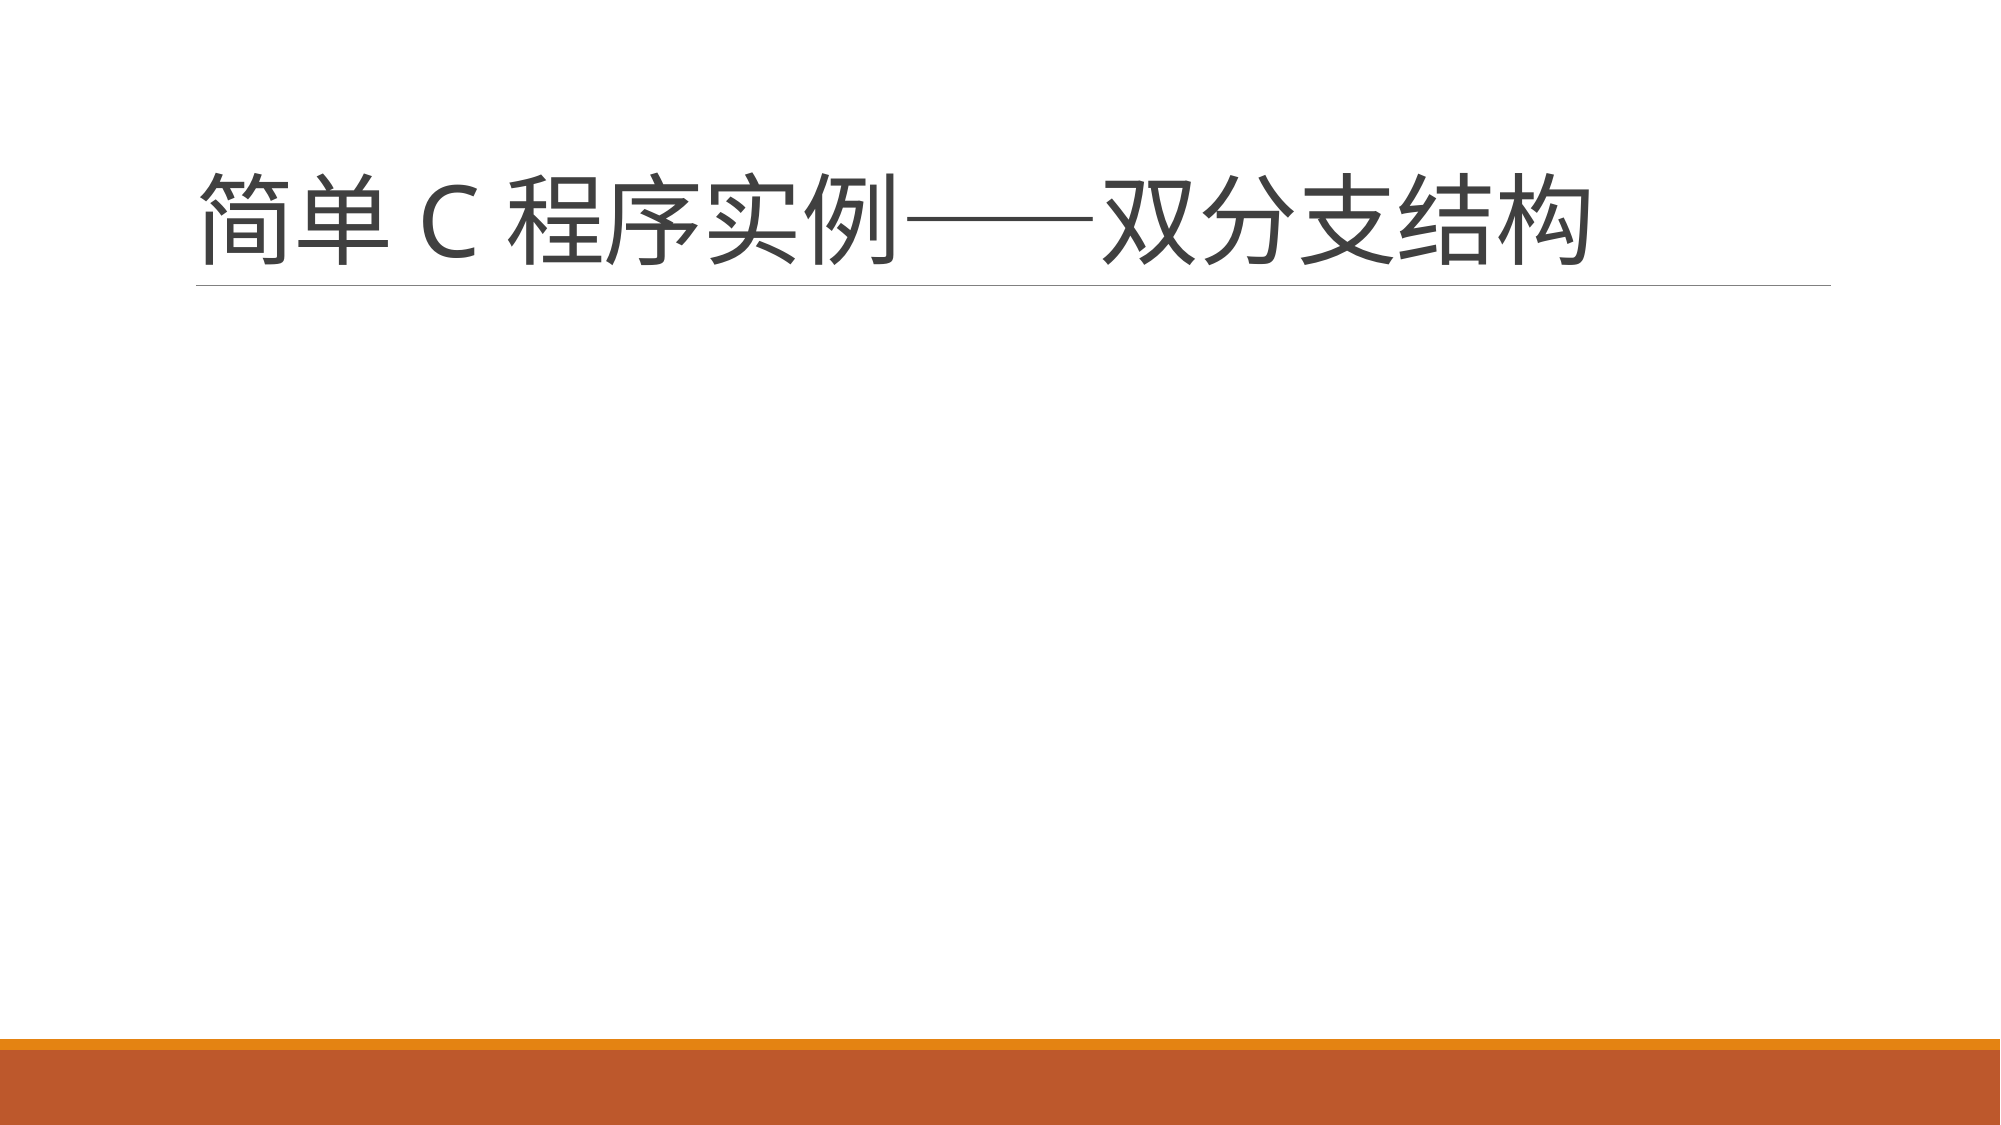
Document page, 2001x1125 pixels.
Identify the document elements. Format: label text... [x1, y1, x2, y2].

title 简单C程序实例——双分支结构 [180, 47, 1830, 285]
